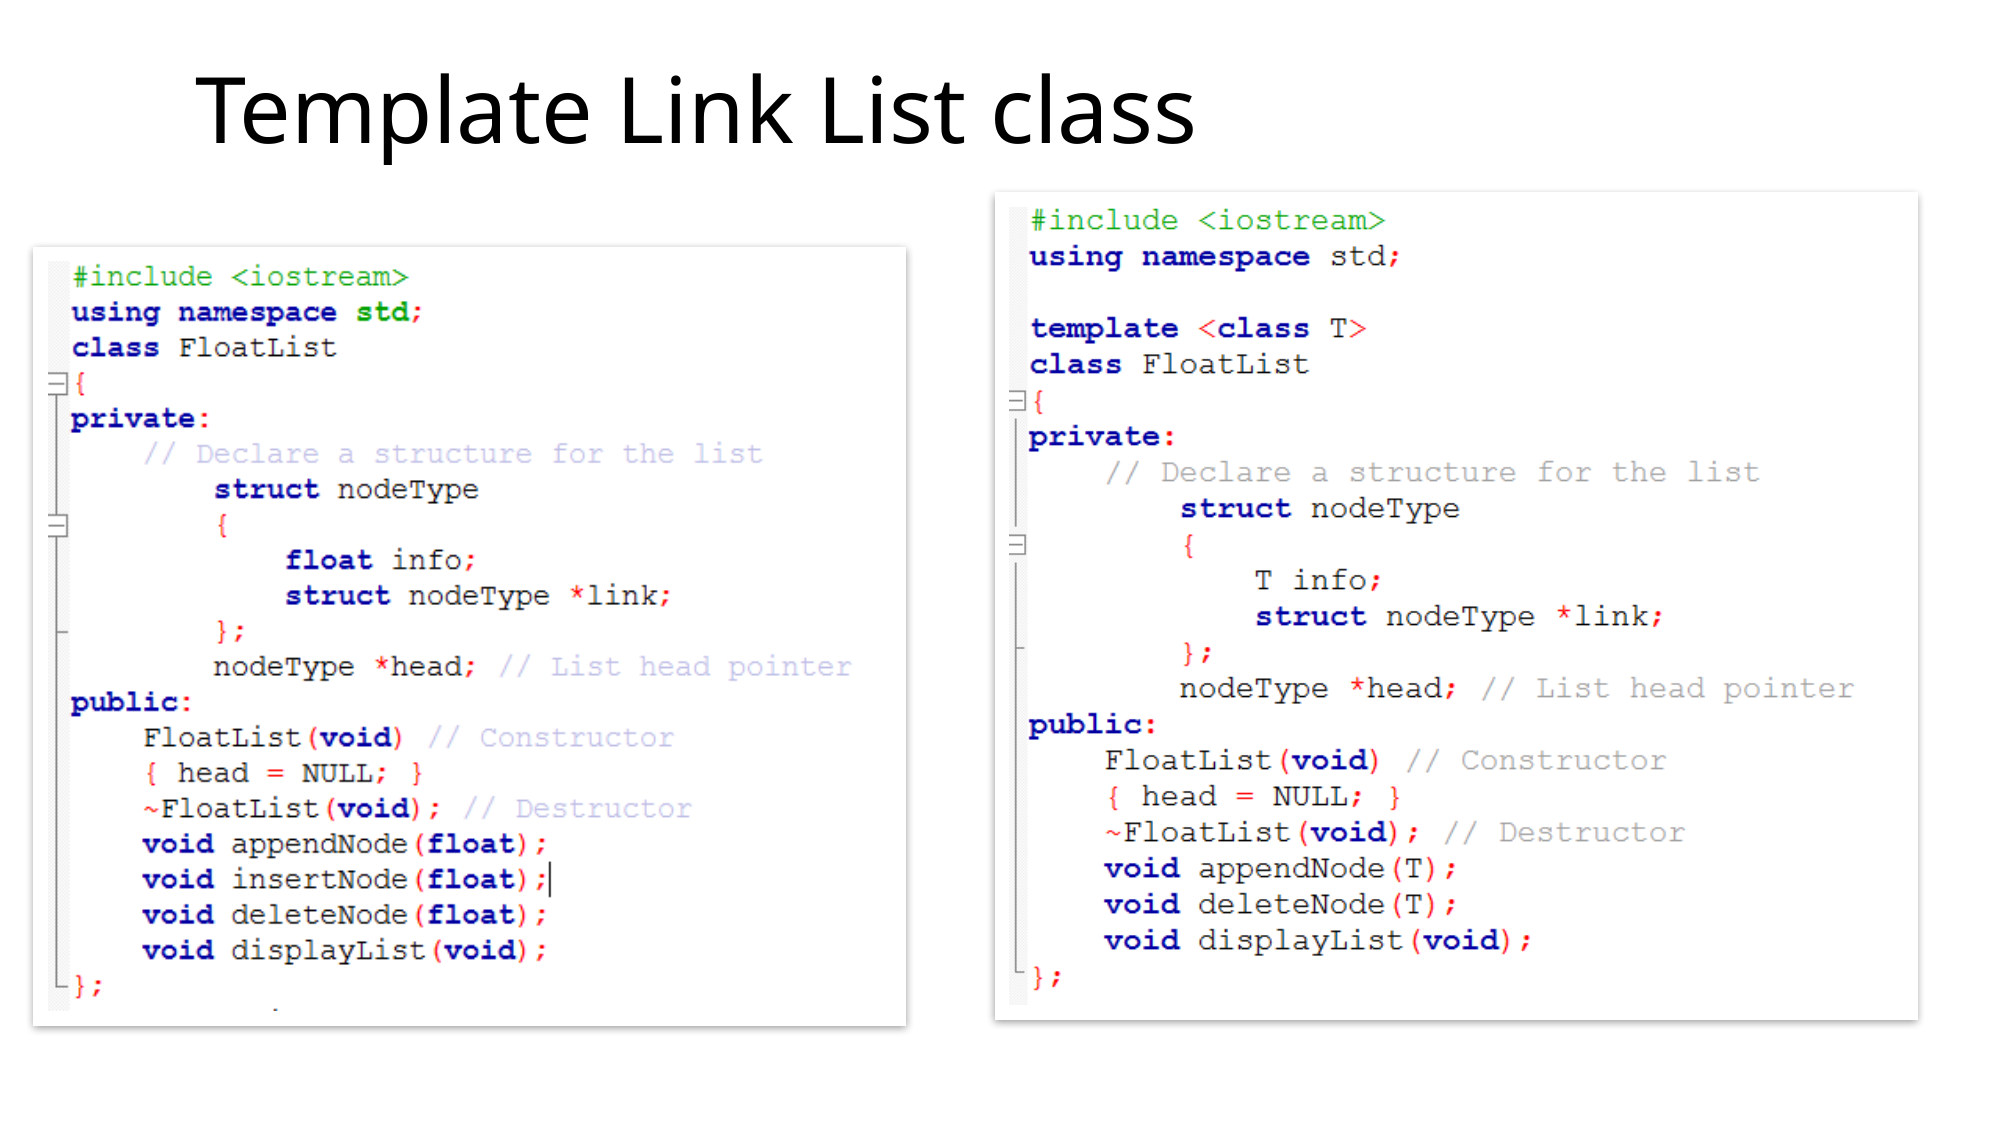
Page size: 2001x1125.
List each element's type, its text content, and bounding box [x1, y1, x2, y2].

picture [47, 261, 892, 1012]
title Template Link List class [180, 47, 1830, 182]
picture [1009, 206, 1904, 1006]
